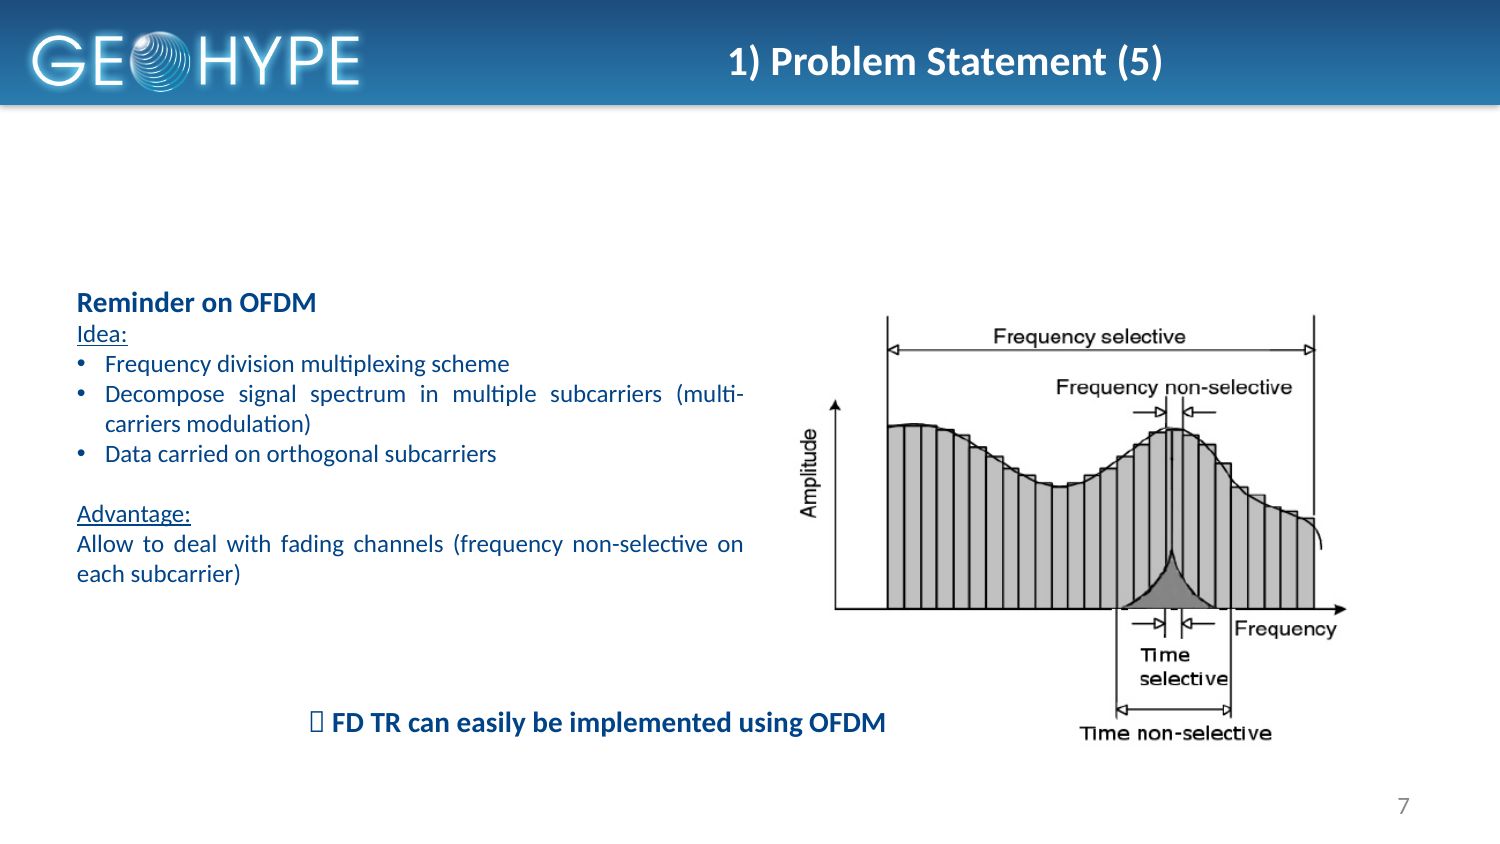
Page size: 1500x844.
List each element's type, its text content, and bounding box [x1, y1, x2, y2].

picture [17, 3, 389, 111]
title 1) Problem Statement (5) [411, 13, 1480, 105]
slide_number 7 [1074, 782, 1425, 828]
text_box Reminder on OFDM Idea: Frequency division multiplexing scheme Decompose signal spectrum in multiple subcarriers (multi-carriers modulation) Data carried on orthogonal subcarriers Advantage: Allow to deal with fading channels (frequency non-selective on each subcarrier) [62, 275, 761, 745]
text_box  FD TR can easily be implemented using OFDM [293, 696, 946, 781]
picture [792, 294, 1358, 751]
